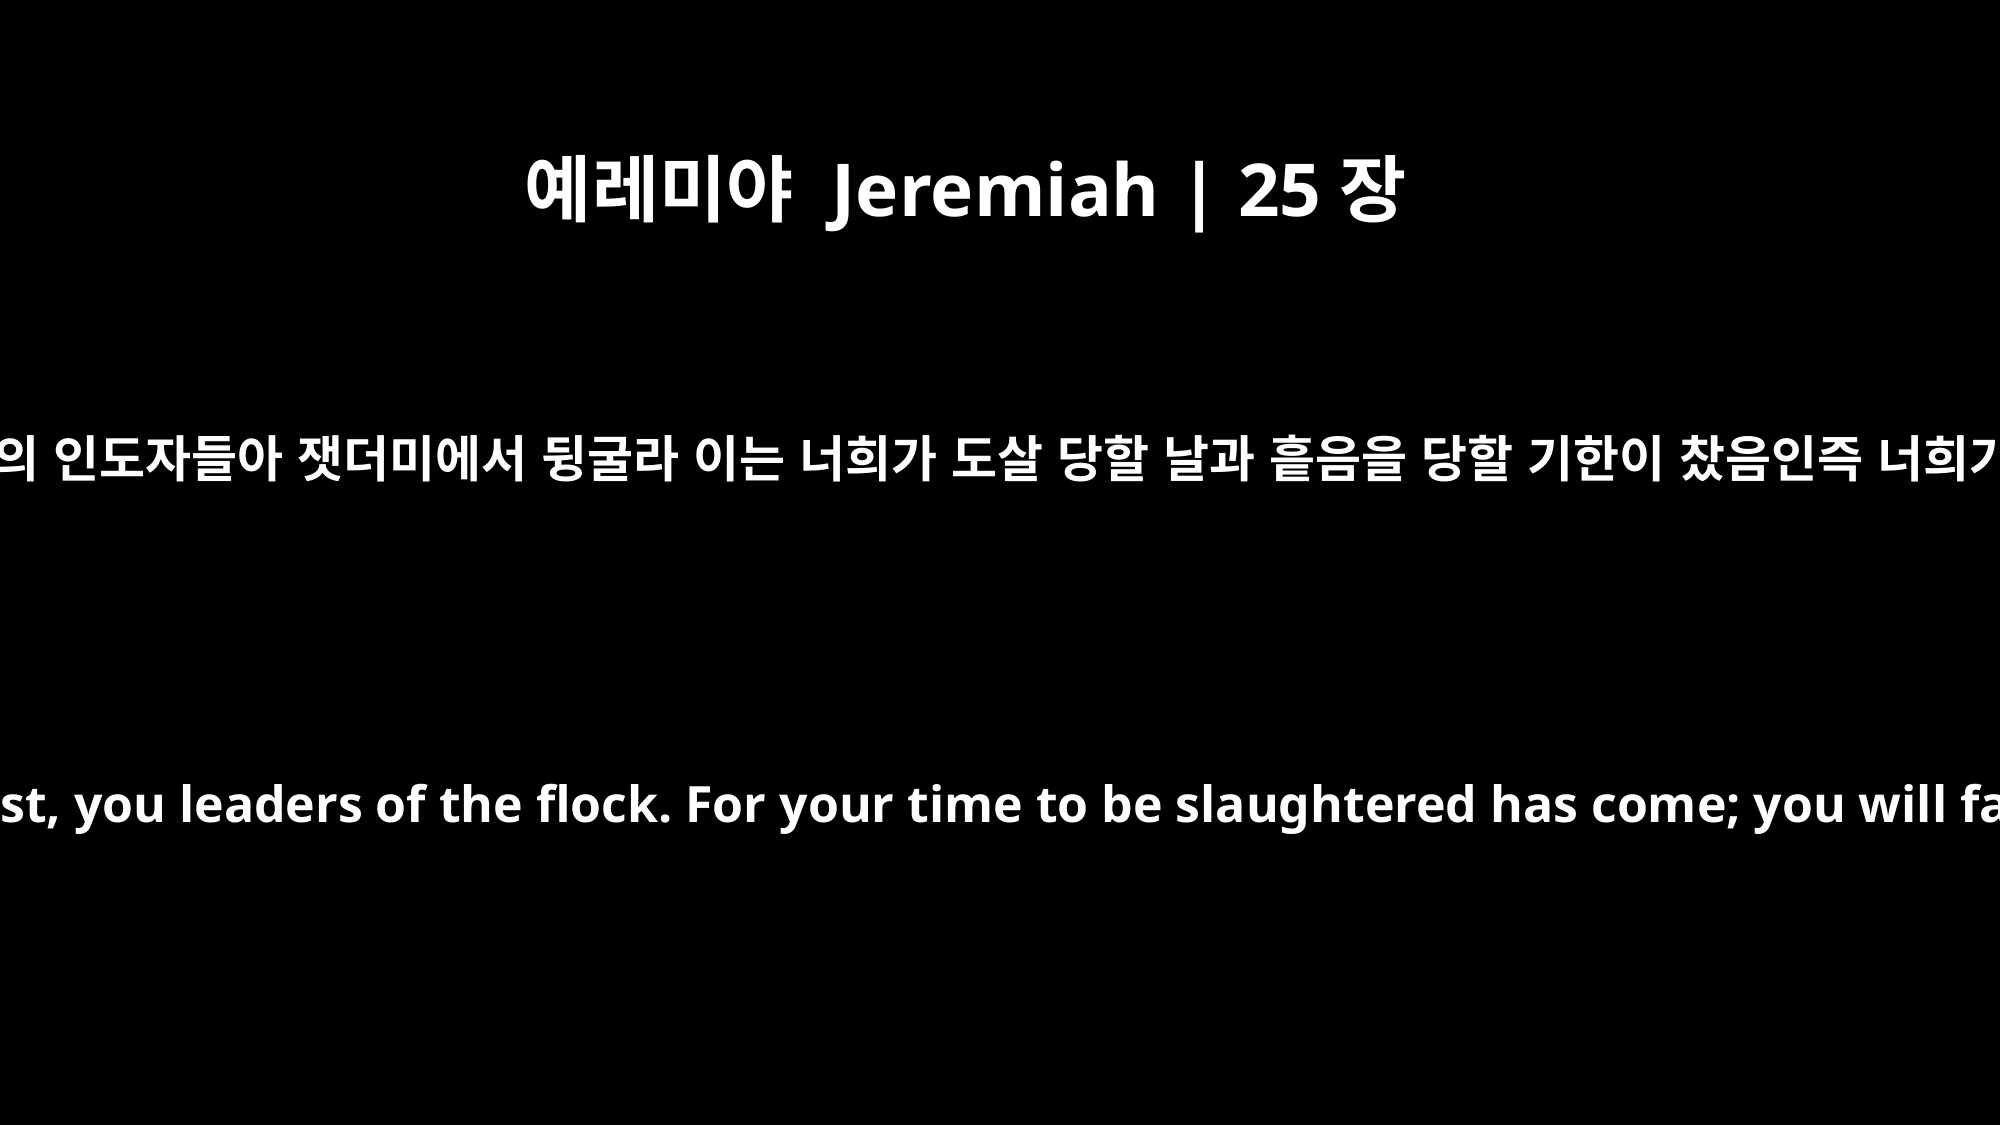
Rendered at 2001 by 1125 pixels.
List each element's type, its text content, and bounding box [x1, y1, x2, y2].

text_box 34 너희 목자들아 외쳐 애곡하라 너희 양 떼의 인도자들아 잿더미에서 뒹굴라 이는 너희가 도살 당할 날과 흩음을 당할 기한이 찼음인즉 너희가 귀한 그릇이 떨어짐 같이 될 것이라 [0, 359, 2000, 495]
text_box 예레미야 Jeremiah | 25장 [510, 136, 1422, 239]
text_box Weep and wail, you shepherds; roll in the dust, you leaders of the flock. For your time to be slaughtered has come; you will fall and be shattered like fine pottery. [0, 764, 2000, 840]
